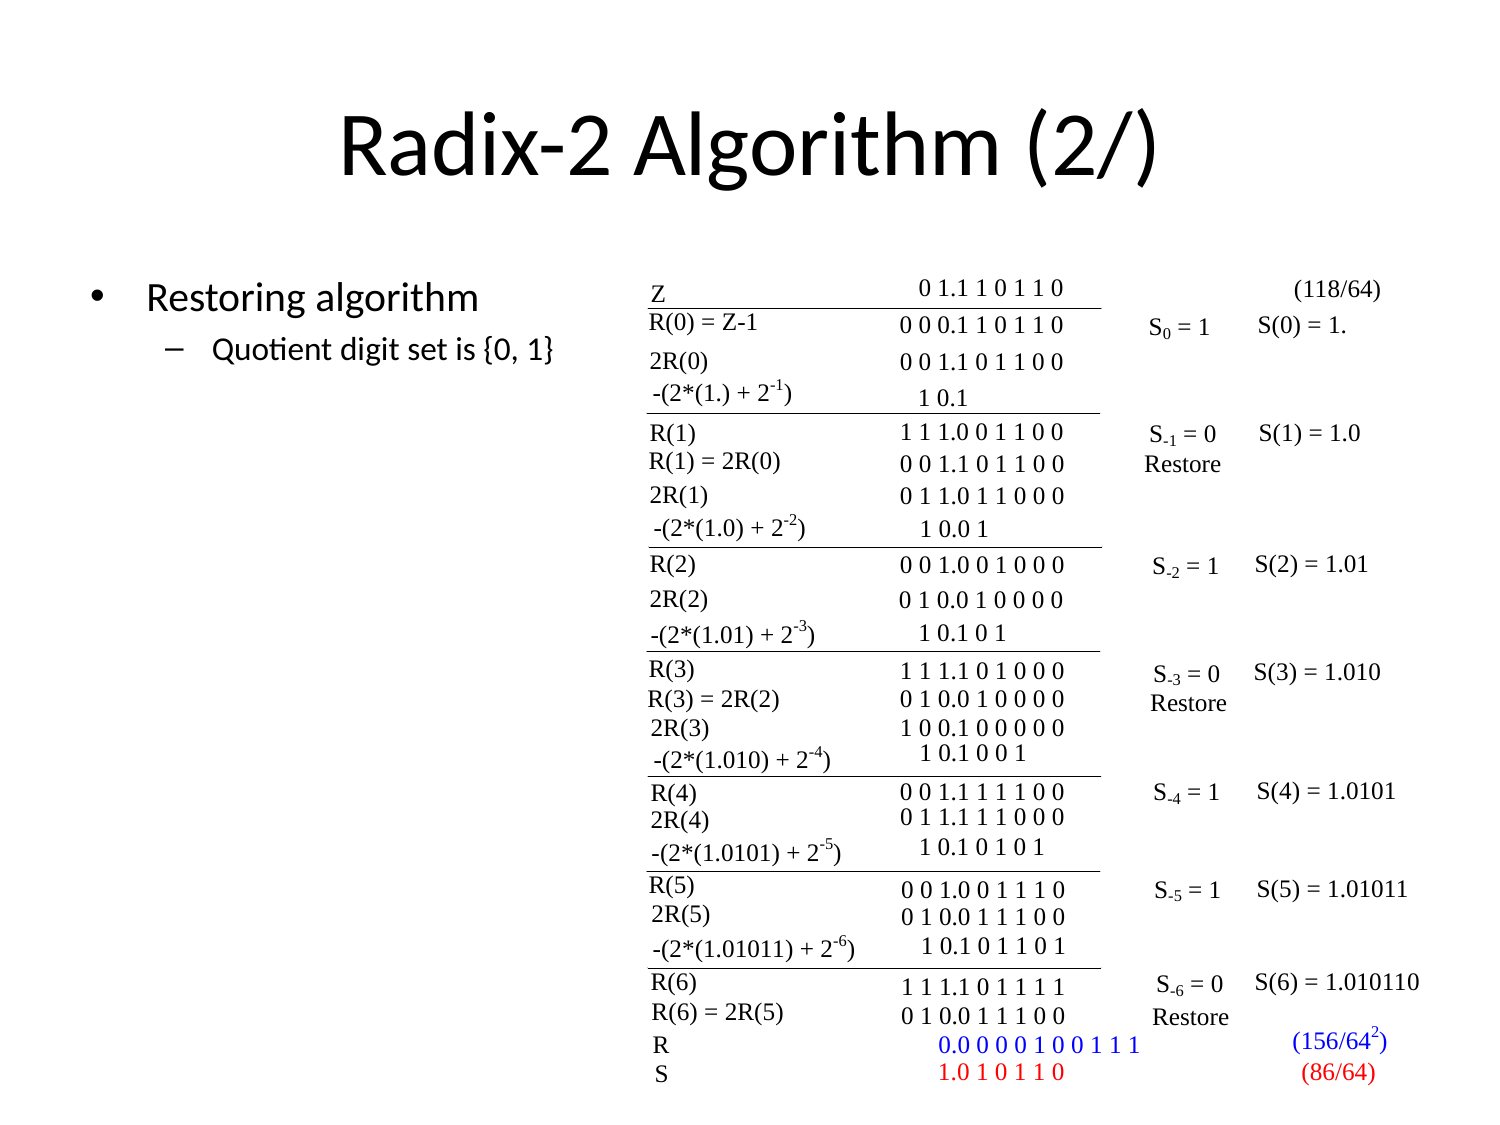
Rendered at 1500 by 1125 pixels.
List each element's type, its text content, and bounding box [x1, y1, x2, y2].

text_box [643, 266, 1423, 1093]
title Radix-2 Algorithm (2/) [75, 45, 1425, 233]
list Restoring algorithm Quotient digit set is {0, 1} [75, 262, 1425, 1005]
